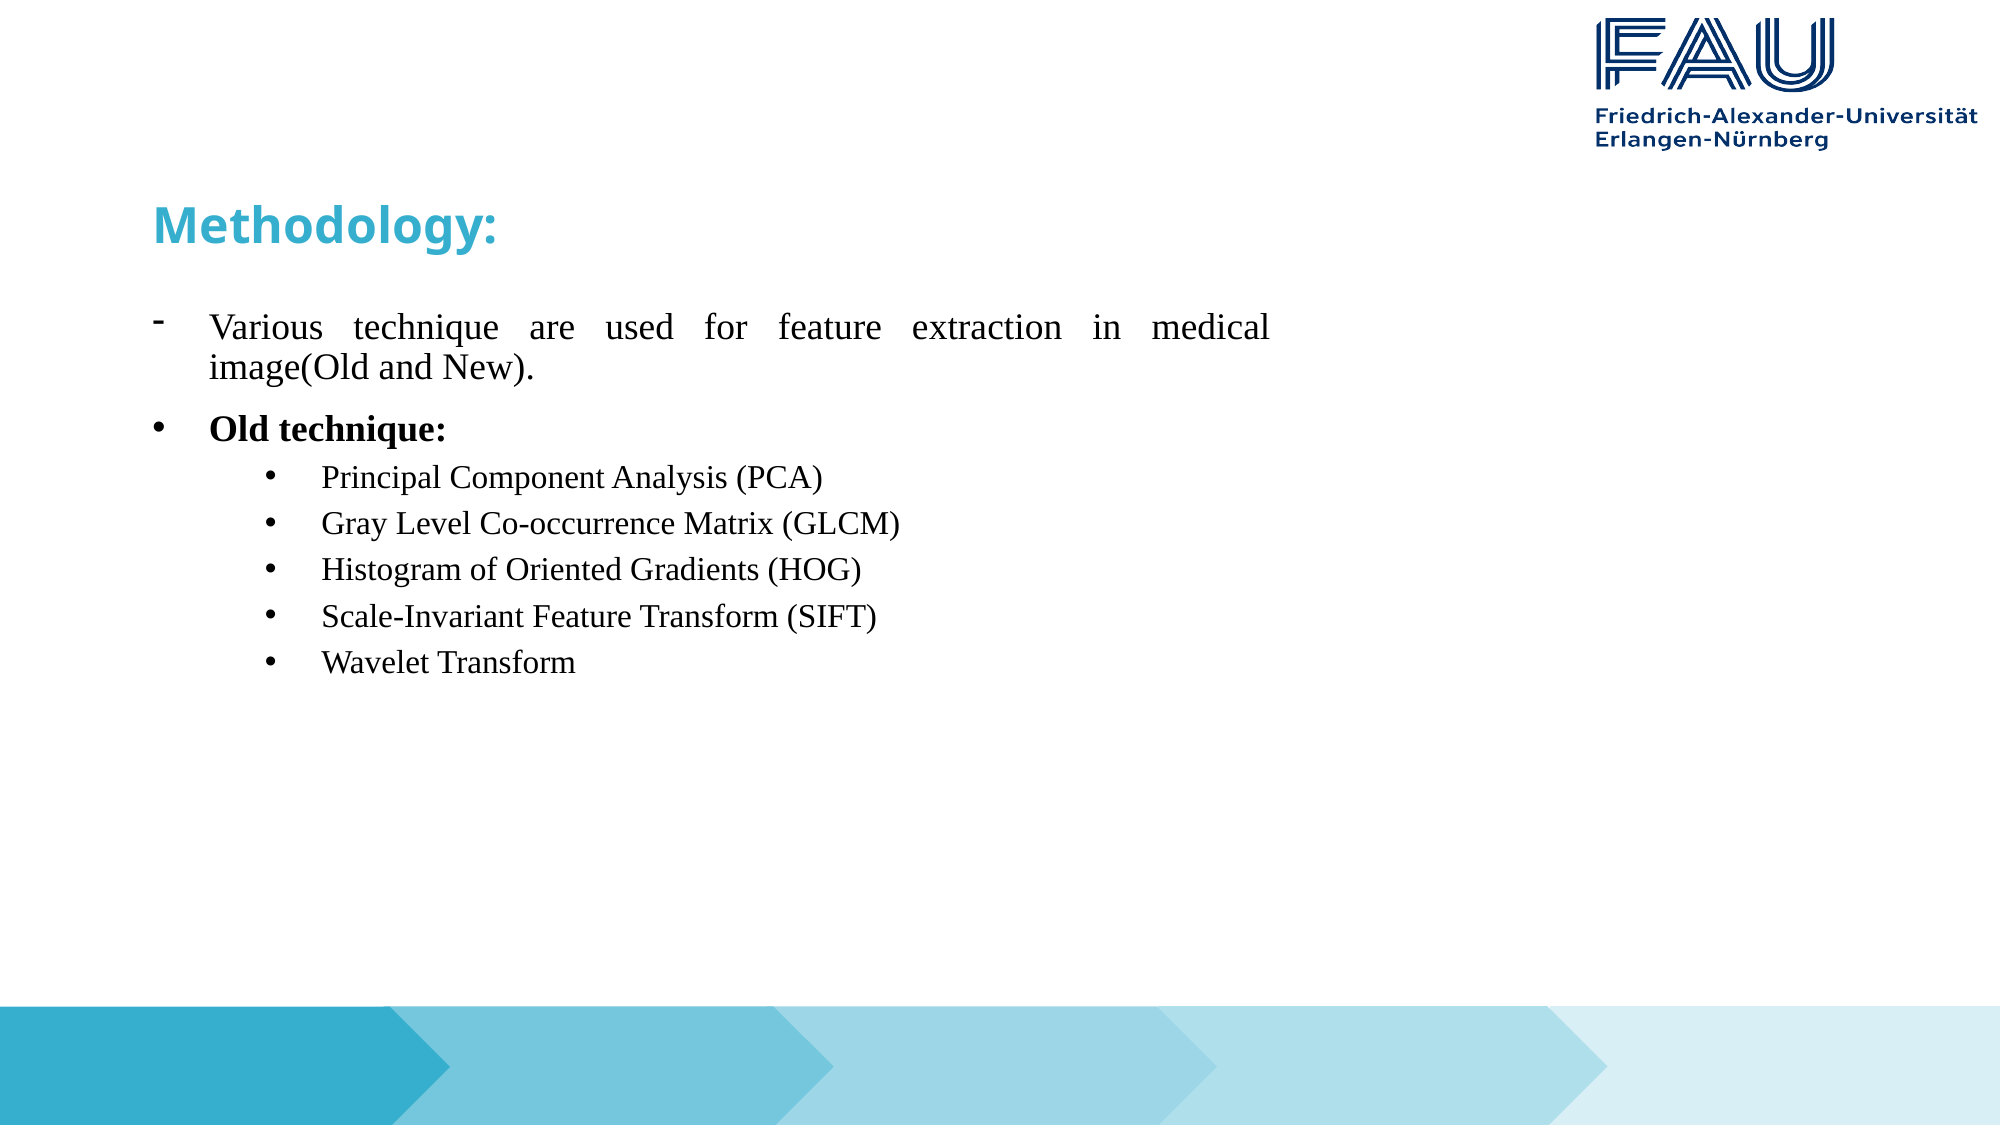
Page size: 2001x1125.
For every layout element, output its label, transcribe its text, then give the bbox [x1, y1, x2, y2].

picture [1573, 0, 2000, 165]
list Various technique are used for feature extraction in medical image(Old and New). Old technique: Principal Component Analysis (PCA) Gray Level Co-occurrence Matrix (GLCM) Histogram of Oriented Gradients (HOG) Scale-Invariant Feature Transform (SIFT) Wavelet Transform [137, 299, 1288, 802]
title Methodology: [137, 176, 692, 278]
